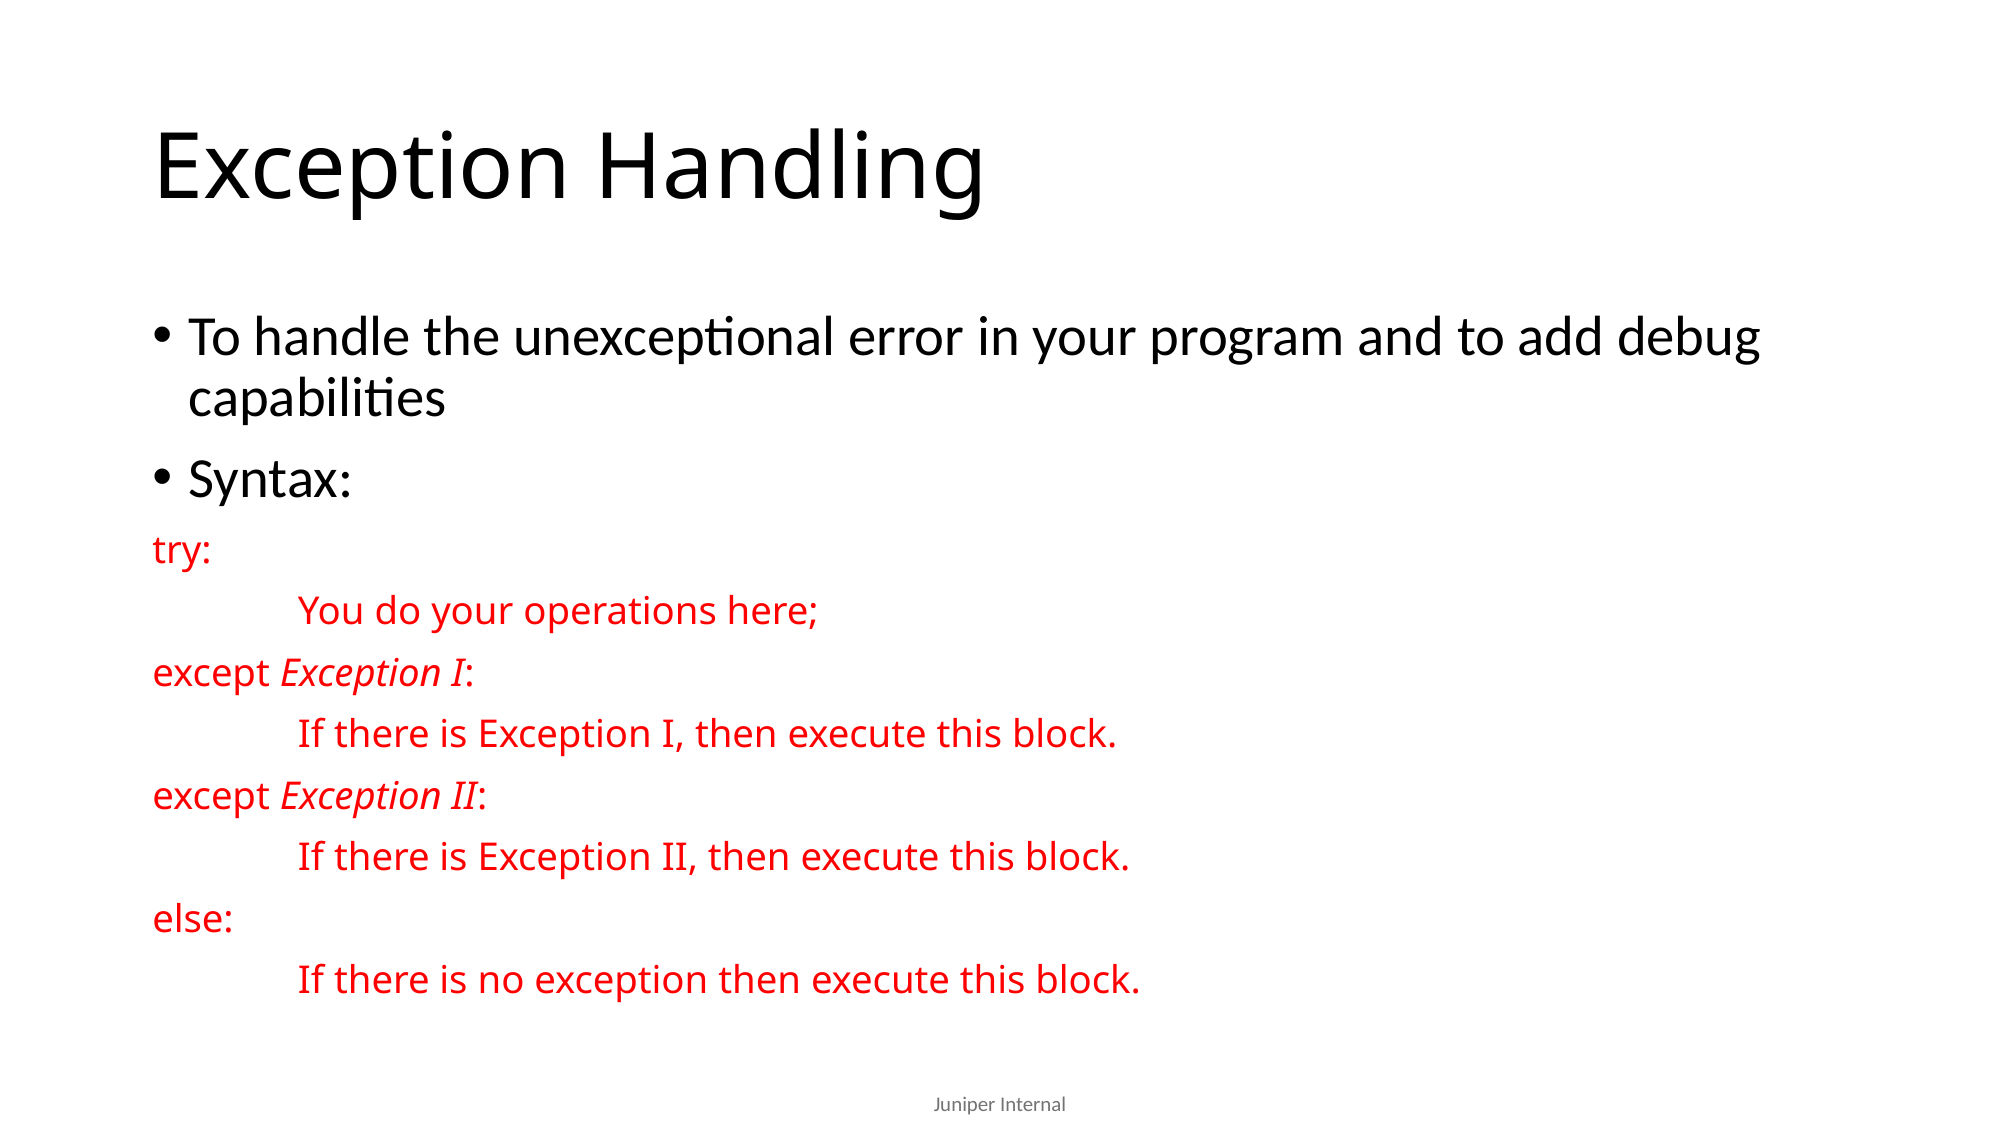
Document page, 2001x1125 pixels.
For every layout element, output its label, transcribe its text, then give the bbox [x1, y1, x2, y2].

title Exception Handling [137, 59, 1863, 278]
list To handle the unexceptional error in your program and to add debug capabilities Syntax: try: You do your operations here; except Exception I: If there is Exception I, then execute this block. except Exception II: If there is Exception II, then execute this block. else: If there is no exception then execute this block. [137, 299, 1863, 1014]
